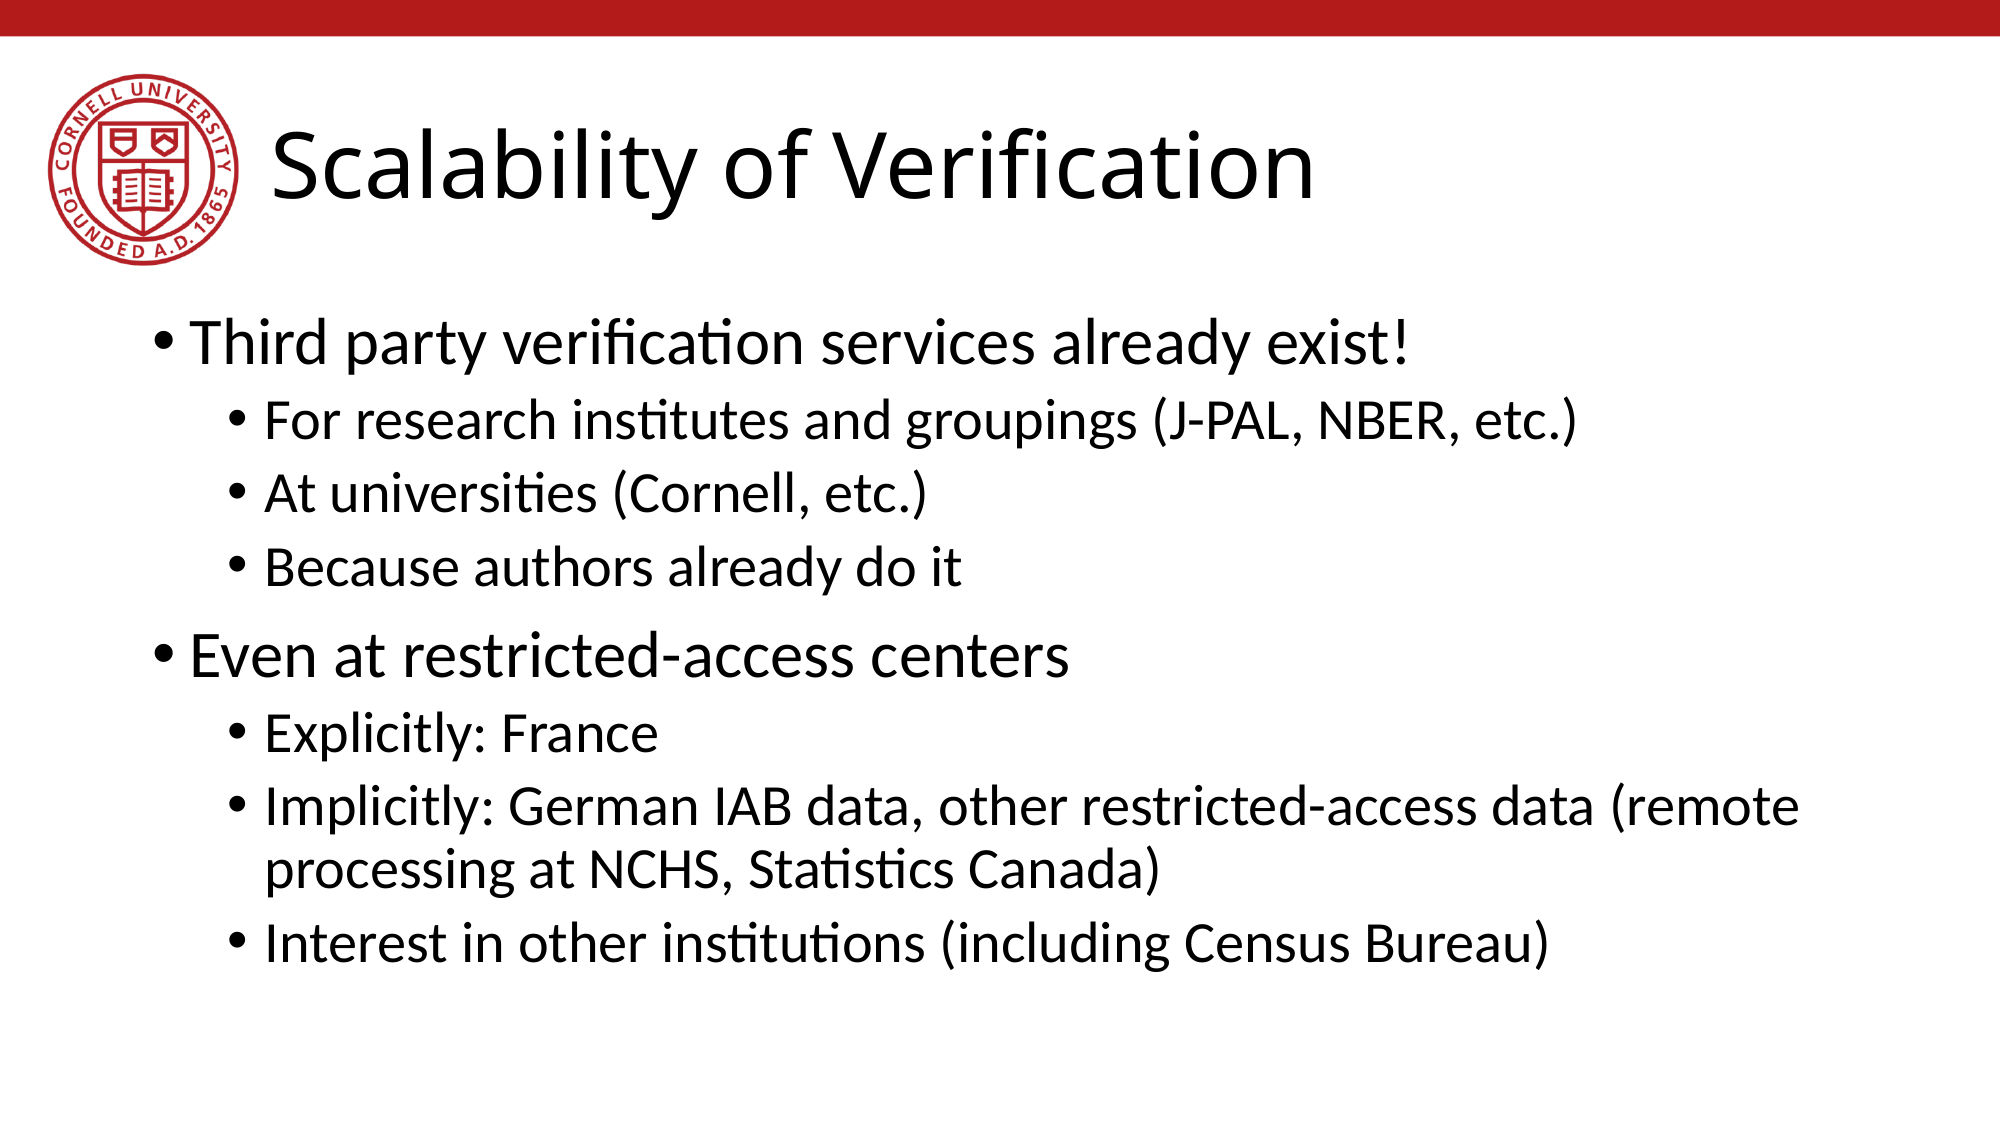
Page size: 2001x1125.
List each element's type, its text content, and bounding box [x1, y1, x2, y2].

picture [39, 65, 255, 274]
list Third party verification services already exist! For research institutes and groupings (J-PAL, NBER, etc.) At universities (Cornell, etc.) Because authors already do it Even at restricted-access centers Explicitly: France Implicitly: German IAB data, other restricted-access data (remote processing at NCHS, Statistics Canada) Interest in other institutions (including Census Bureau) [137, 299, 1863, 1014]
title Scalability of Verification [255, 59, 1860, 278]
